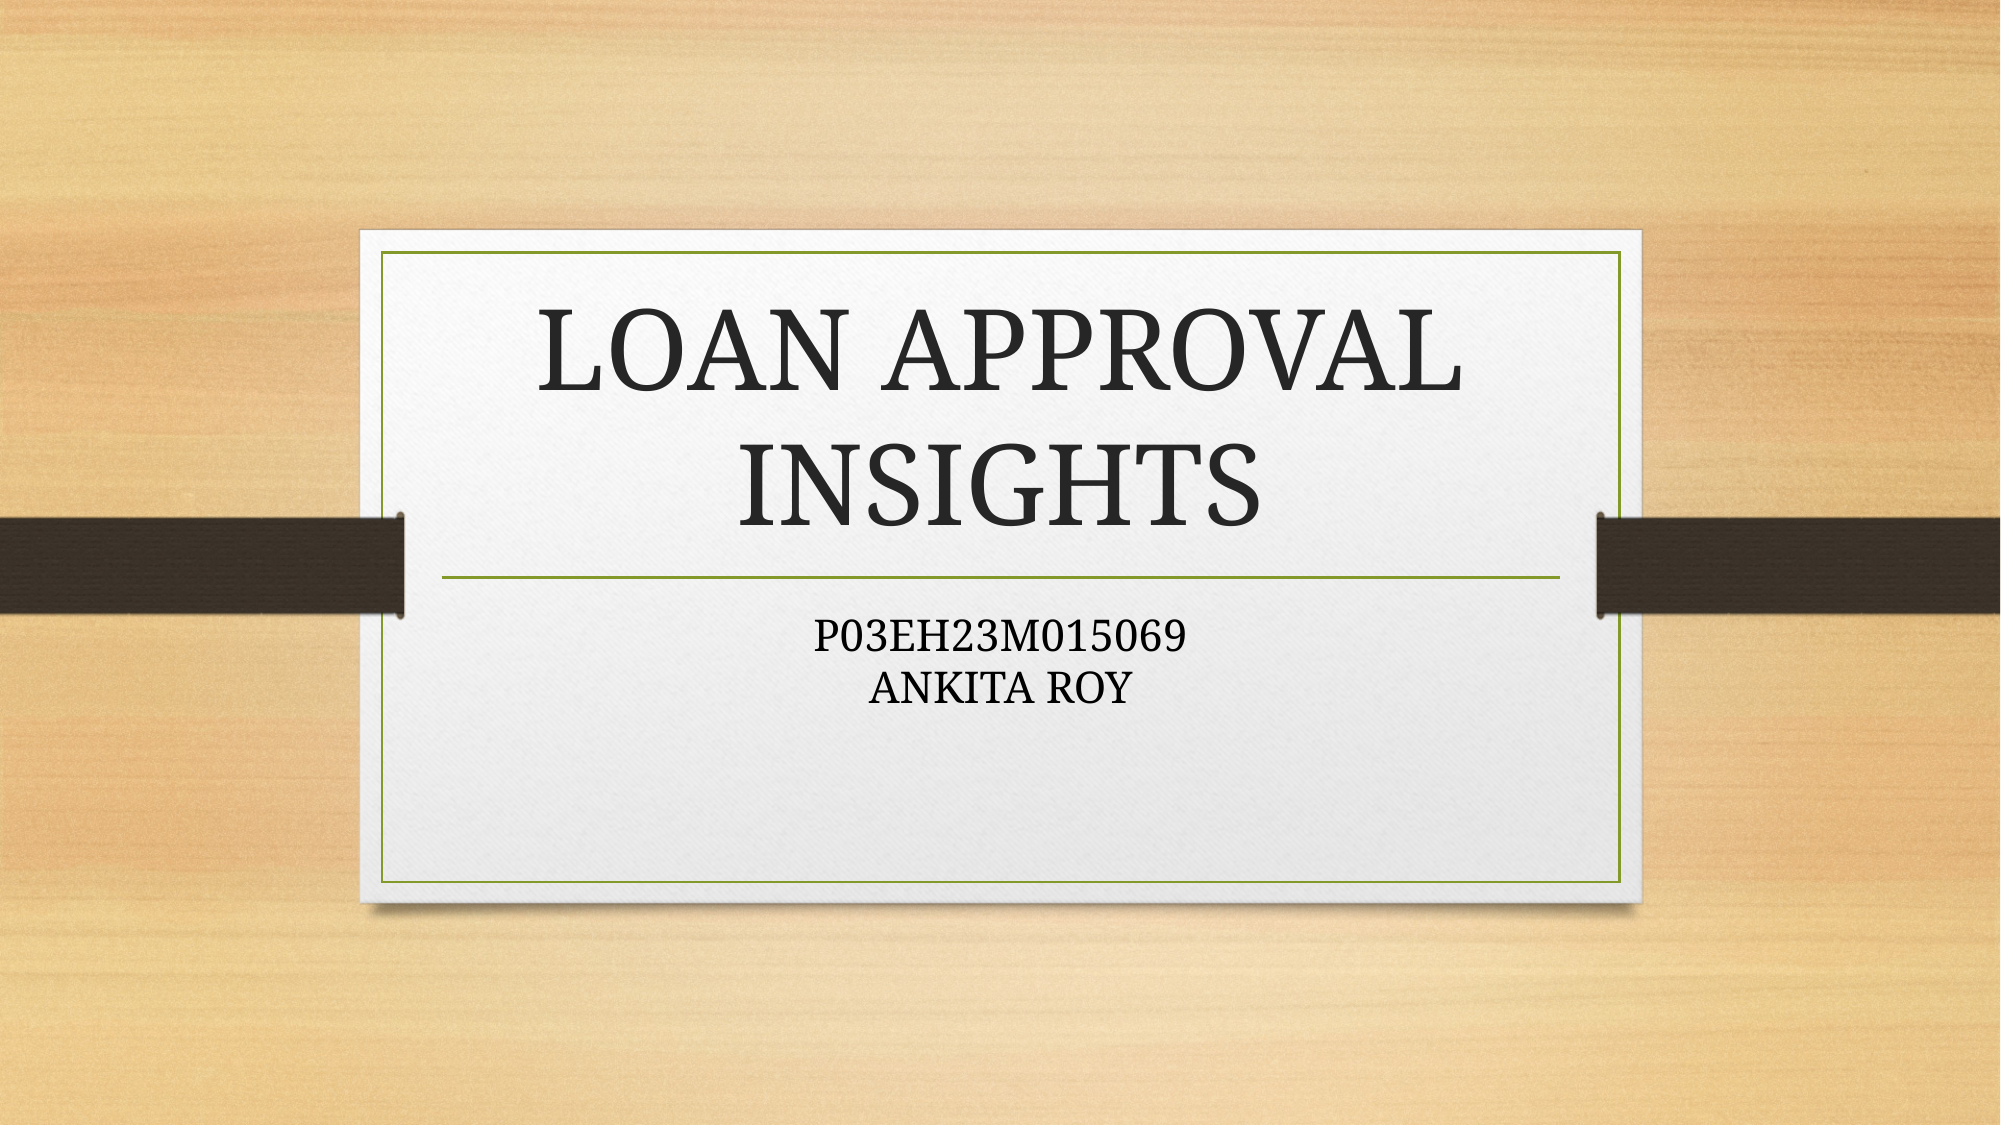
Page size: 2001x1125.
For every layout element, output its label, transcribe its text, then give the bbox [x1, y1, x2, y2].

title LOAN APPROVAL INSIGHTS [441, 306, 1560, 556]
picture [0, 0, 2001, 1125]
subtitle P03EH23M015069 ANKITA ROY [441, 600, 1560, 817]
